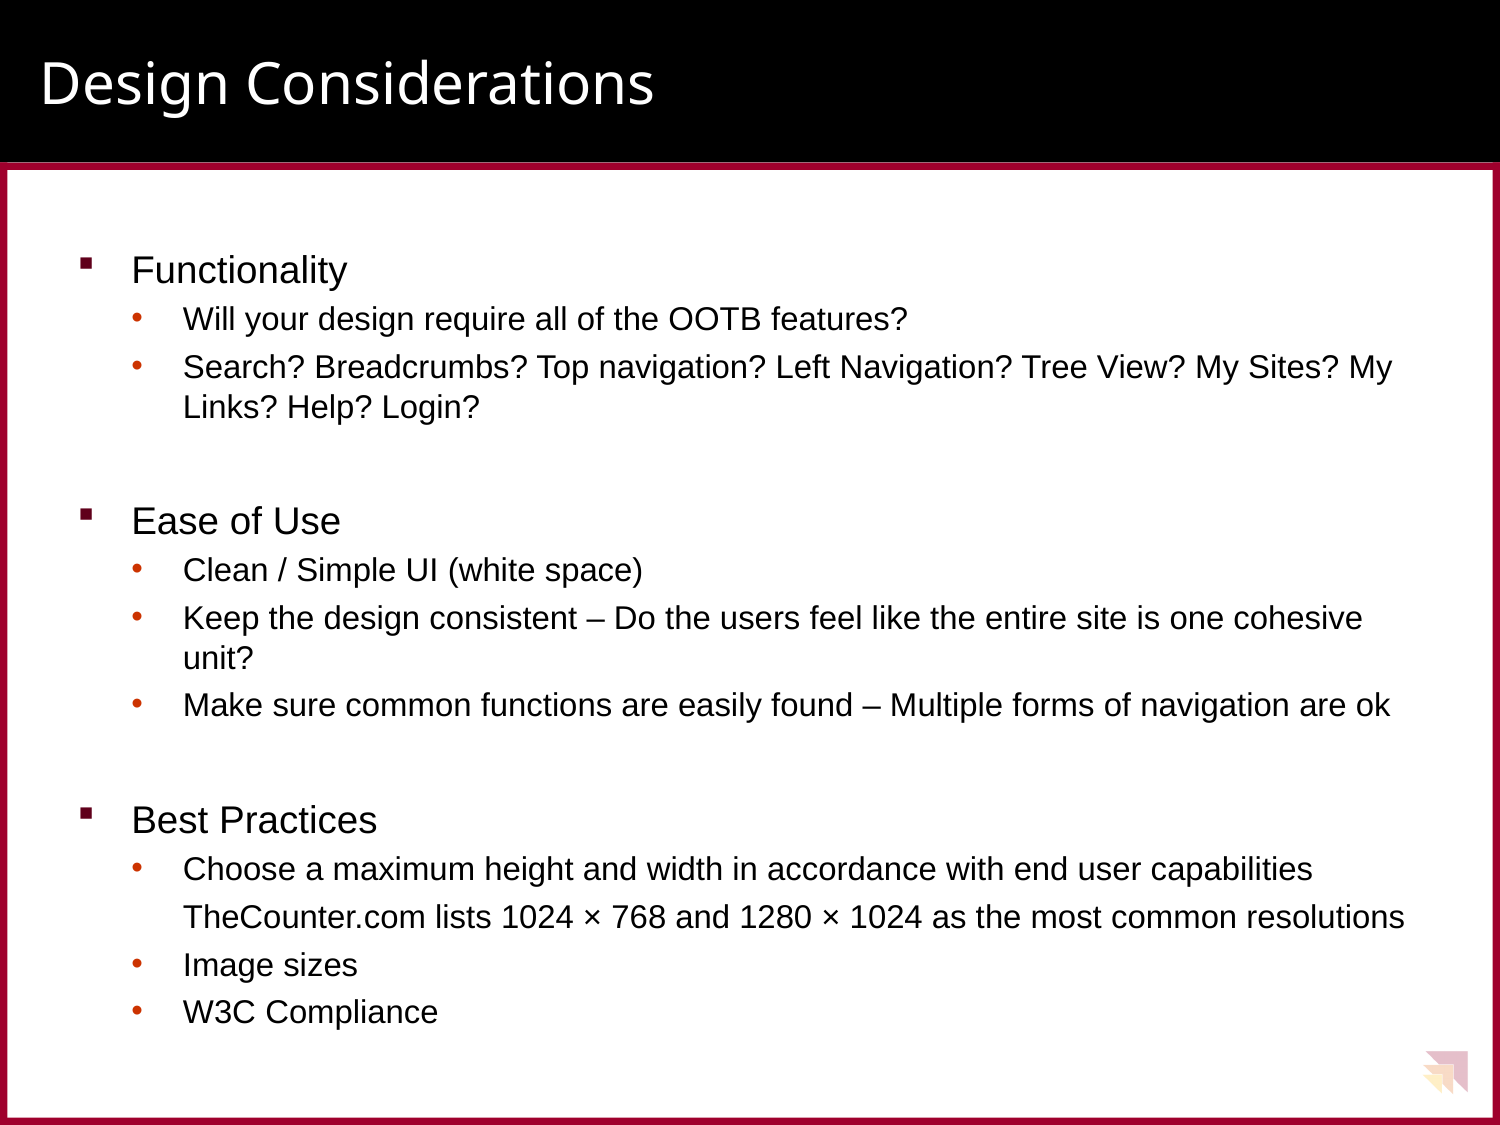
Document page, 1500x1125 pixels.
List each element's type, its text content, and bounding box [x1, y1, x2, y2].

title Design Considerations [24, 12, 1438, 150]
list Functionality Will your design require all of the OOTB features? Search? Breadcrumbs? Top navigation? Left Navigation? Tree View? My Sites? My Links? Help? Login? Ease of Use Clean / Simple UI (white space) Keep the design consistent – Do the users feel like the entire site is one cohesive unit? Make sure common functions are easily found – Multiple forms of navigation are ok Best Practices Choose a maximum height and width in accordance with end user capabilities TheCounter.com lists 1024 × 768 and 1280 × 1024 as the most common resolutions Image sizes W3C Compliance [62, 237, 1438, 1088]
